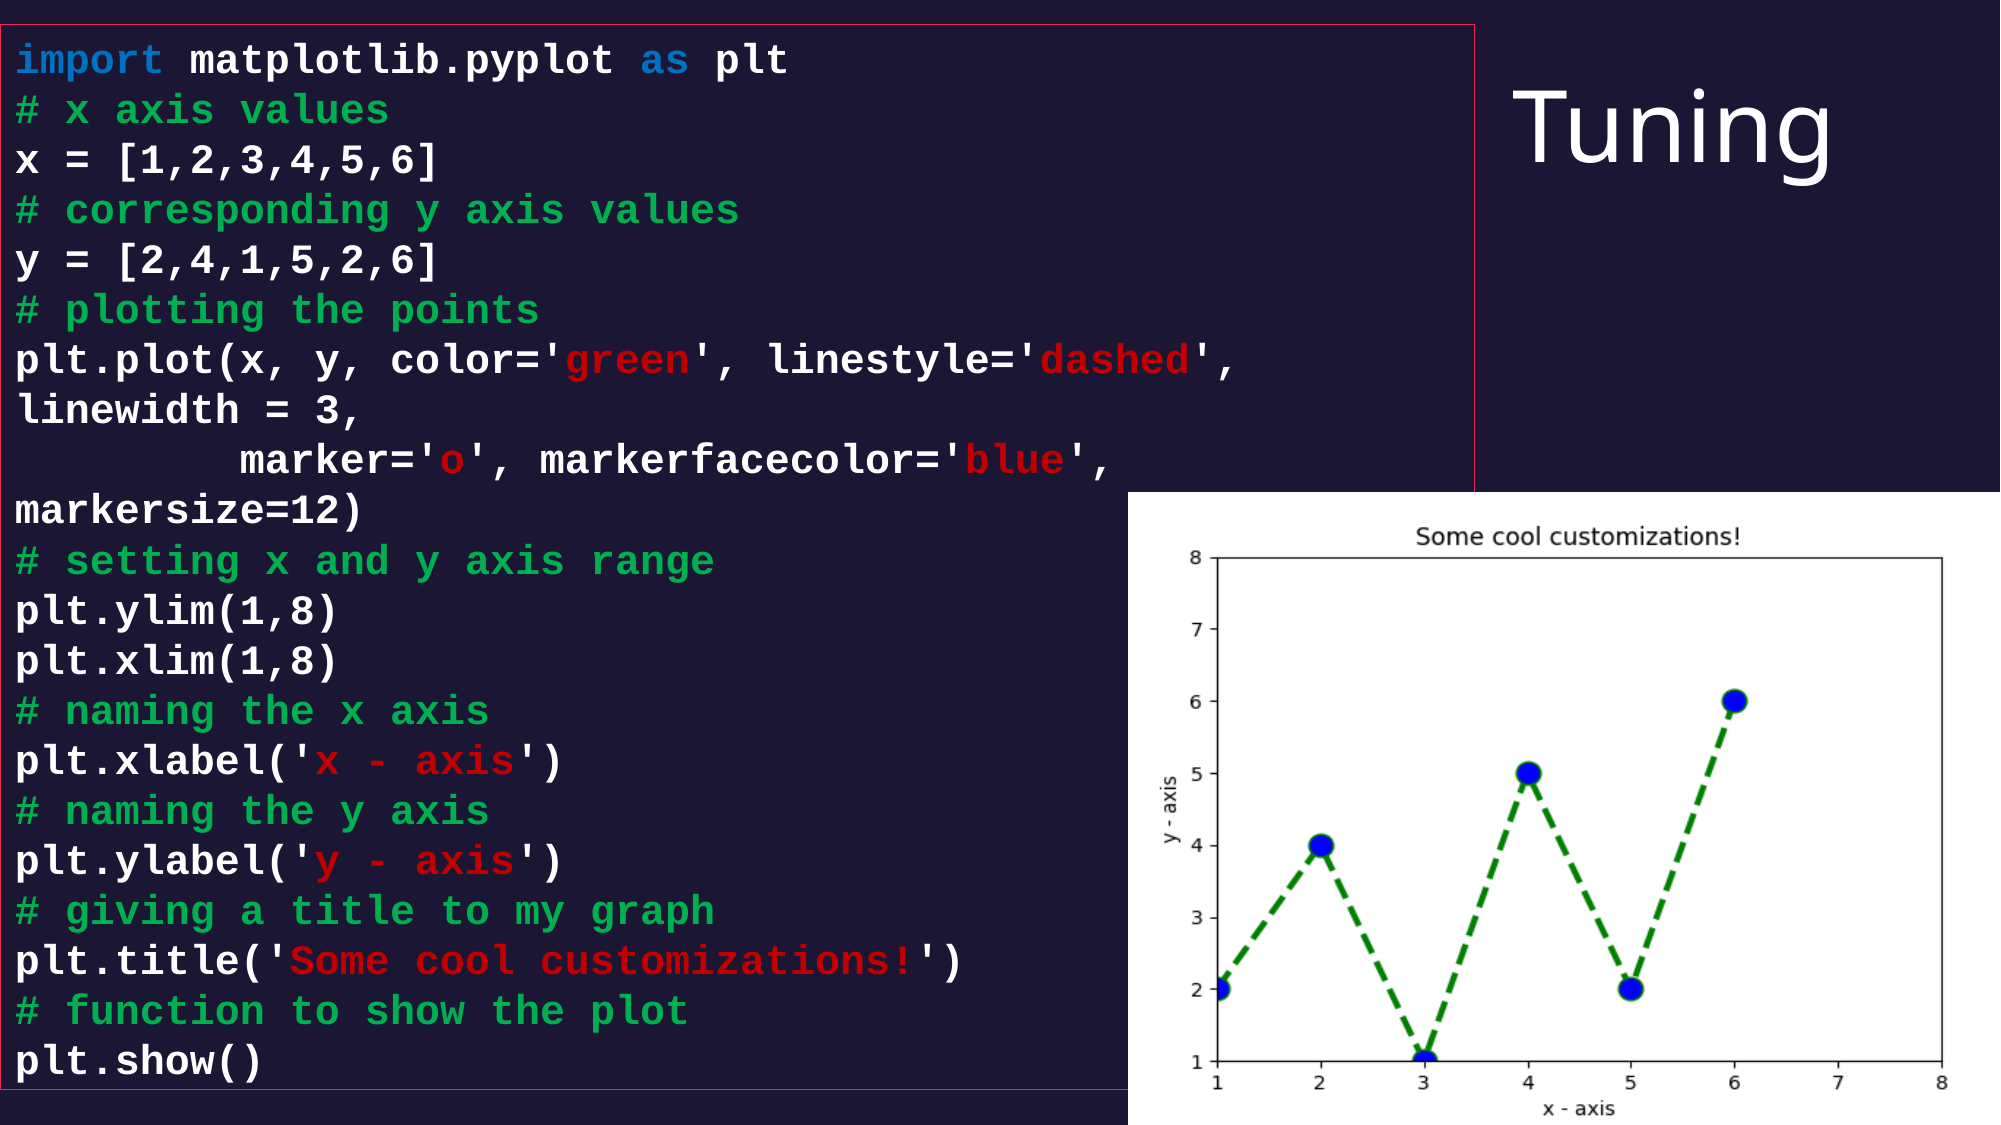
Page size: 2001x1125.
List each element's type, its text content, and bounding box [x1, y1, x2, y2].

picture [1128, 492, 2000, 1125]
title Tuning [1512, 62, 1923, 250]
text_box import matplotlib.pyplot as plt # x axis values x = [1,2,3,4,5,6] # corresponding y axis values y = [2,4,1,5,2,6] # plotting the points plt.plot(x, y, color='green', linestyle='dashed', linewidth = 3, marker='o', markerfacecolor='blue', markersize=12) # setting x and y axis range plt.ylim(1,8) plt.xlim(1,8) # naming the x axis plt.xlabel('x - axis') # naming the y axis plt.ylabel('y - axis') # giving a title to my graph plt.title('Some cool customizations!') # function to show the plot plt.show() [0, 24, 1475, 1090]
